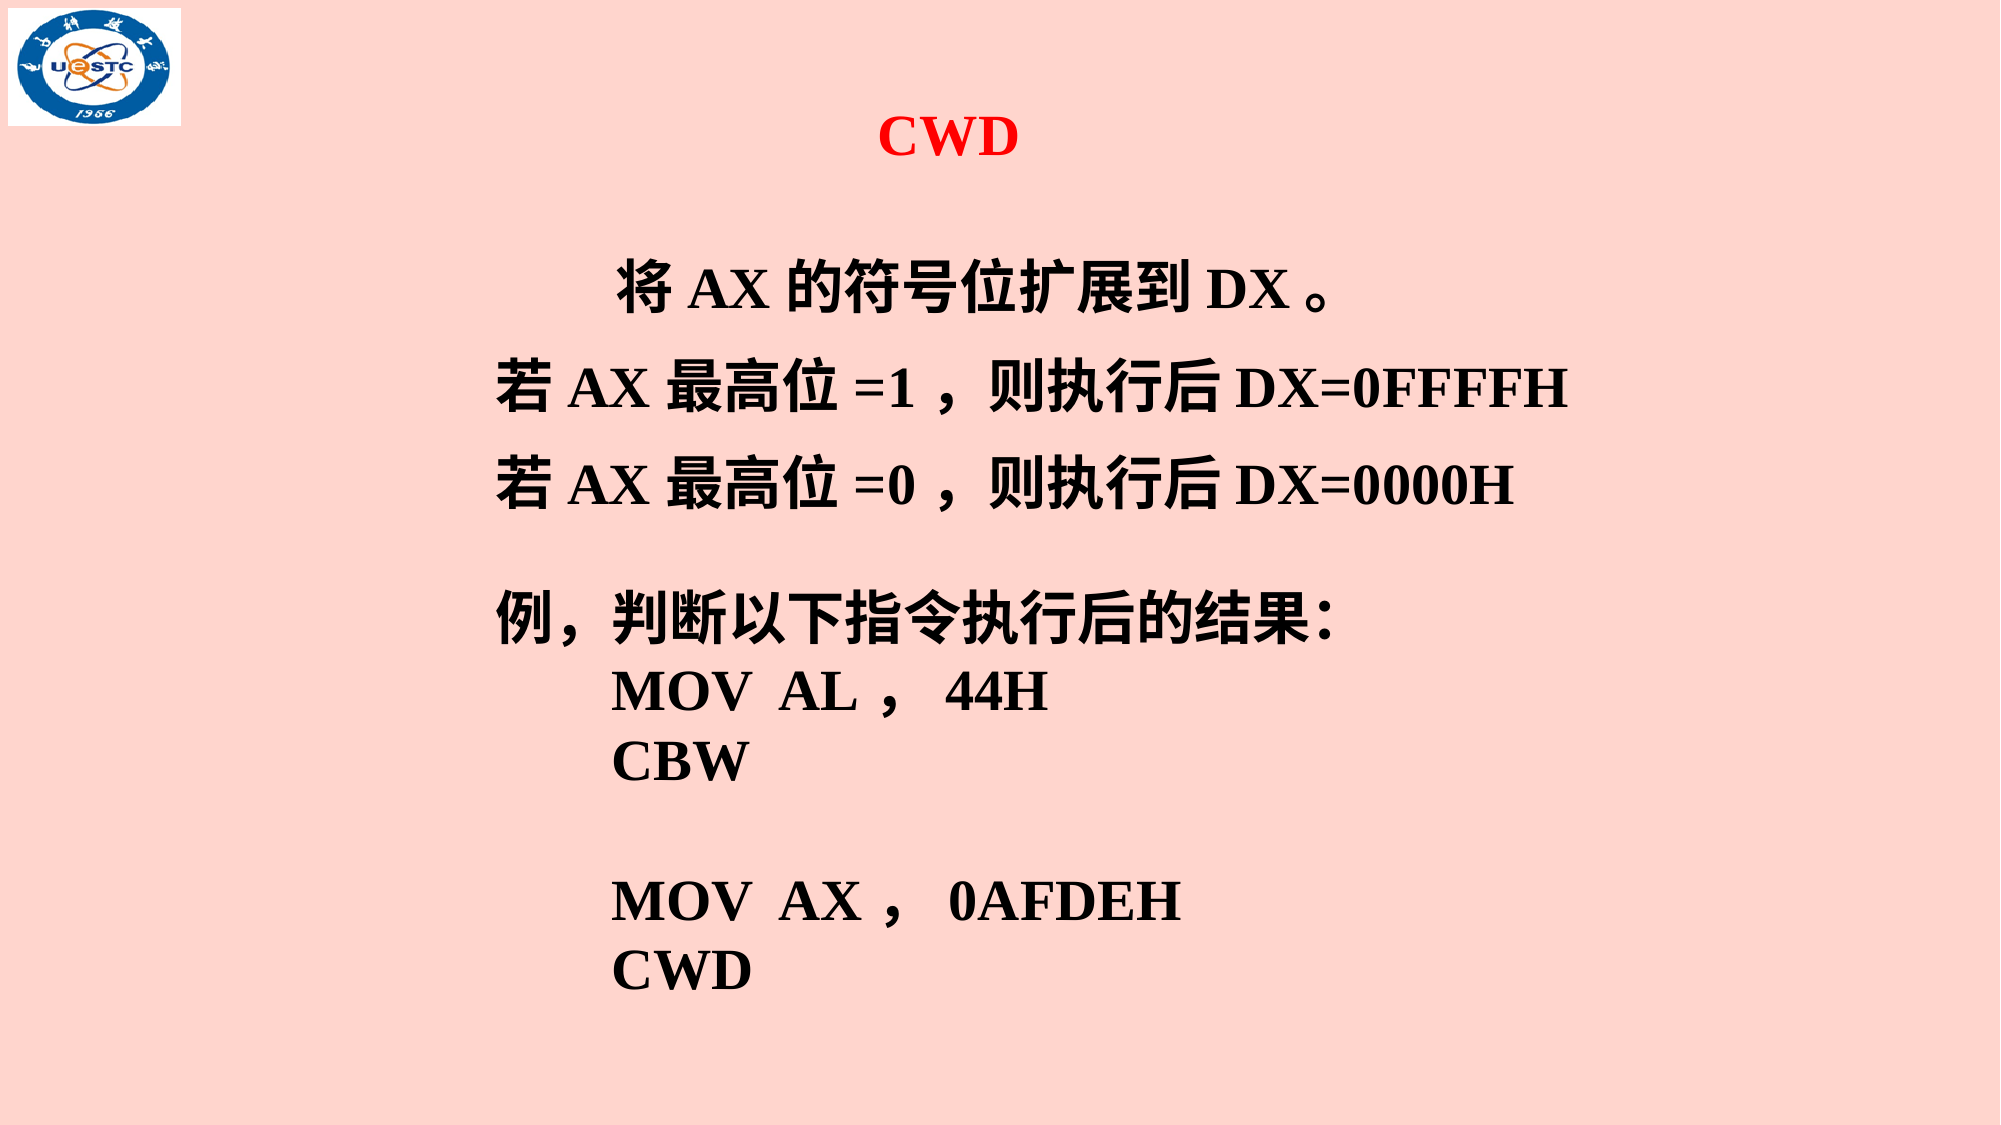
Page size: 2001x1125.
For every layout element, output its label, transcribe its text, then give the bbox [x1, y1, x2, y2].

text_box 将AX的符号位扩展到DX。 若AX最高位=1，则执行后DX=0FFFFH 若AX最高位=0，则执行后DX=0000H [480, 215, 1650, 524]
picture [8, 8, 181, 126]
text_box 例，判断以下指令执行后的结果： MOV AL，44H CBW MOV AX，0AFDEH CWD [480, 574, 1467, 1009]
text_box CWD [863, 90, 1036, 175]
